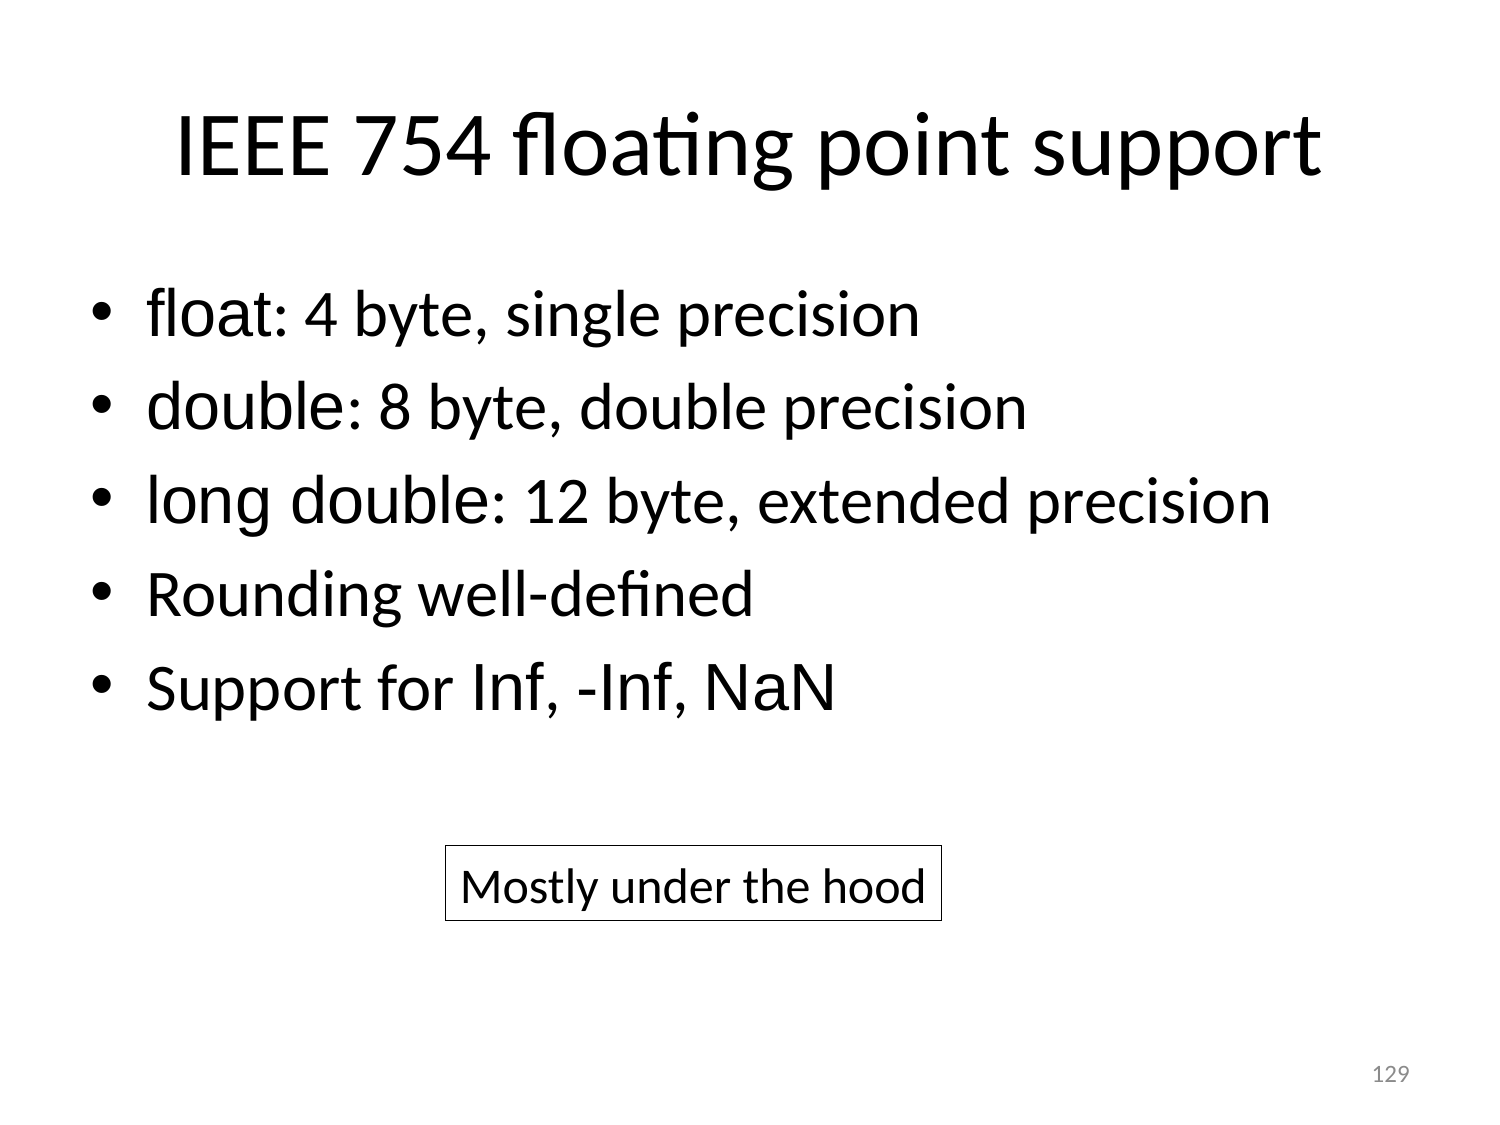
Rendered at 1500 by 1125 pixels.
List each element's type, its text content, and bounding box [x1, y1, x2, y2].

text_box Mostly under the hood [445, 845, 942, 921]
title IEEE 754 floating point support [75, 45, 1425, 233]
list float: 4 byte, single precision double: 8 byte, double precision long double: 12 byte, extended precision Rounding well-defined Support for Inf, -Inf, NaN [75, 262, 1425, 1005]
slide_number 129 [1074, 1042, 1425, 1103]
